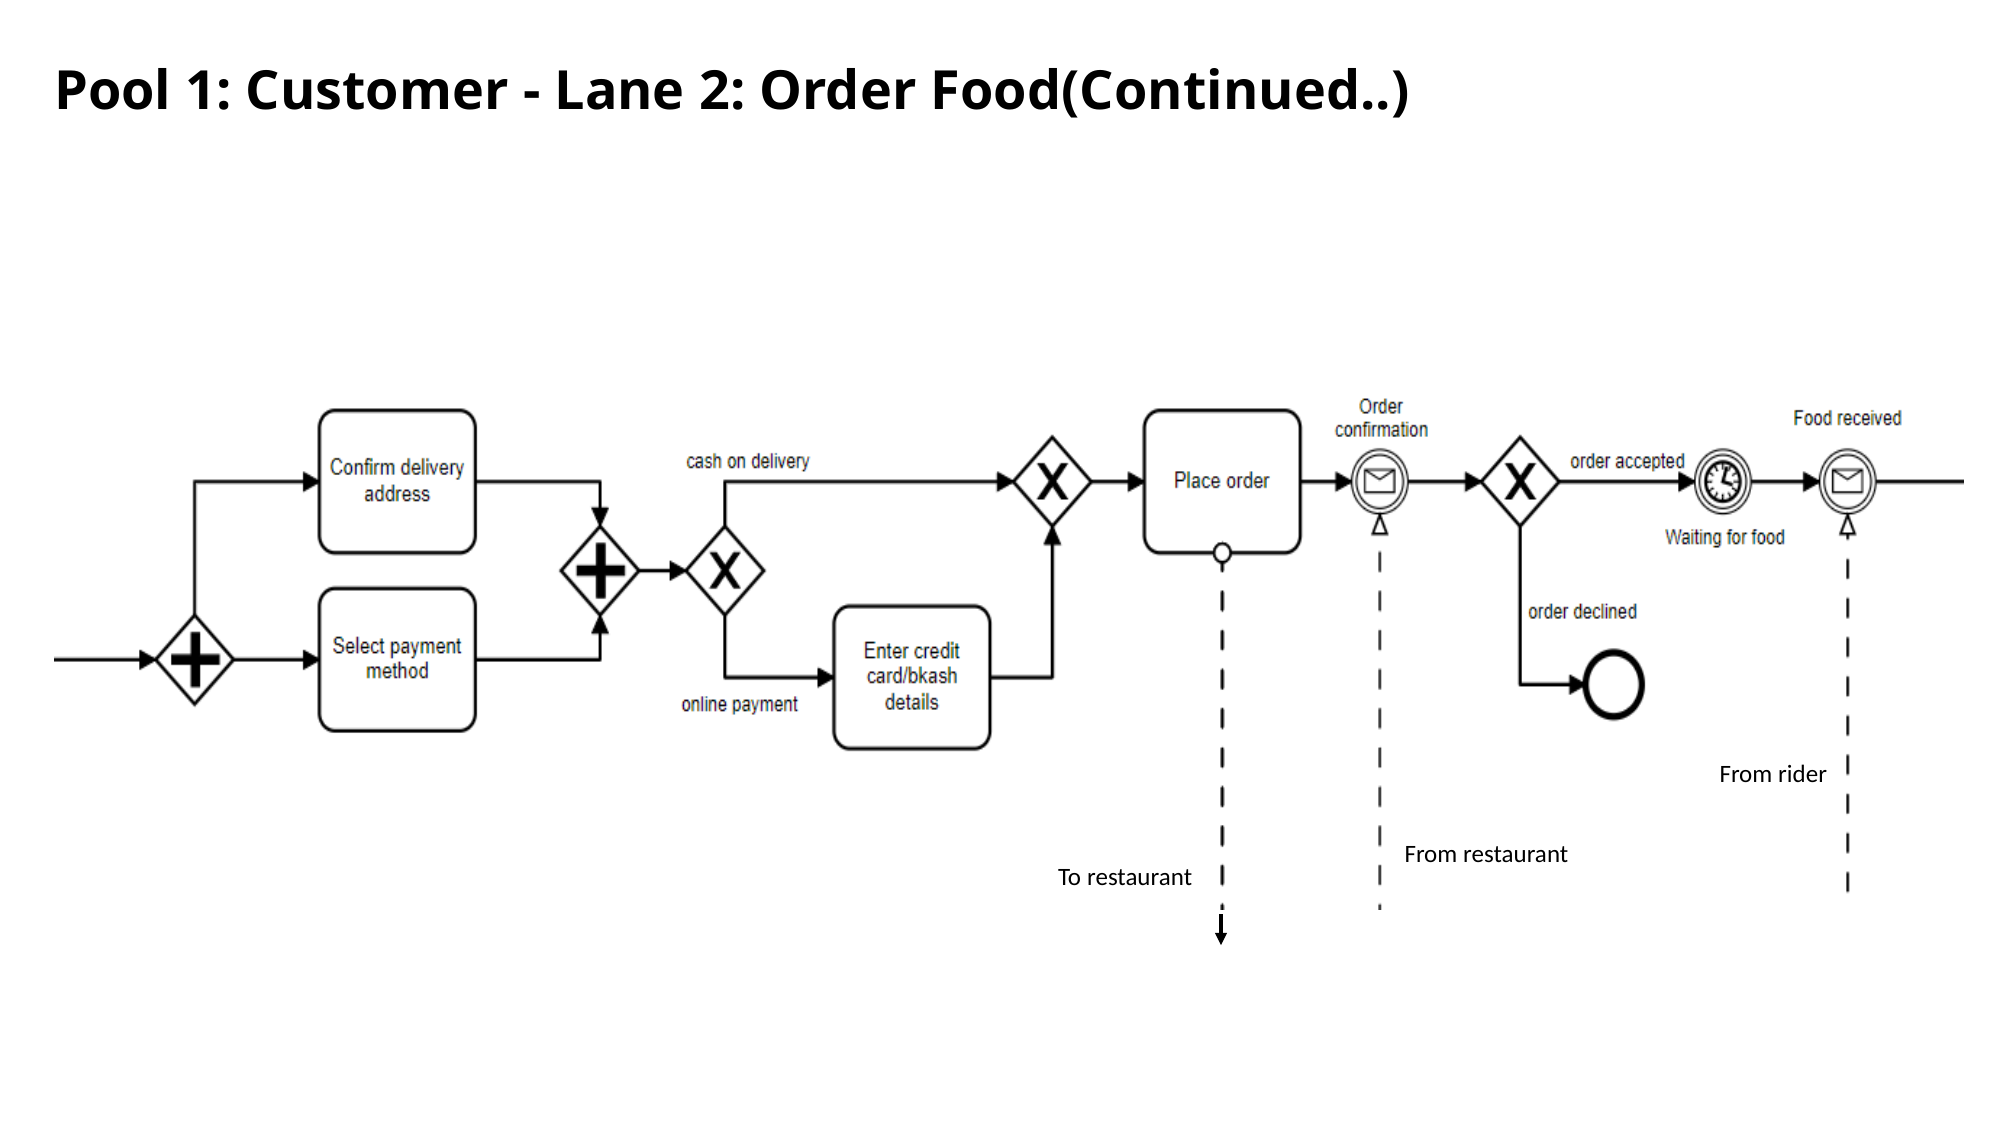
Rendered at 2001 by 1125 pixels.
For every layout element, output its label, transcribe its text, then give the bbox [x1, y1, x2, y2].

title Pool 1: Customer - Lane 2: Order Food(Continued..) [39, 36, 1732, 147]
picture [54, 260, 1964, 911]
